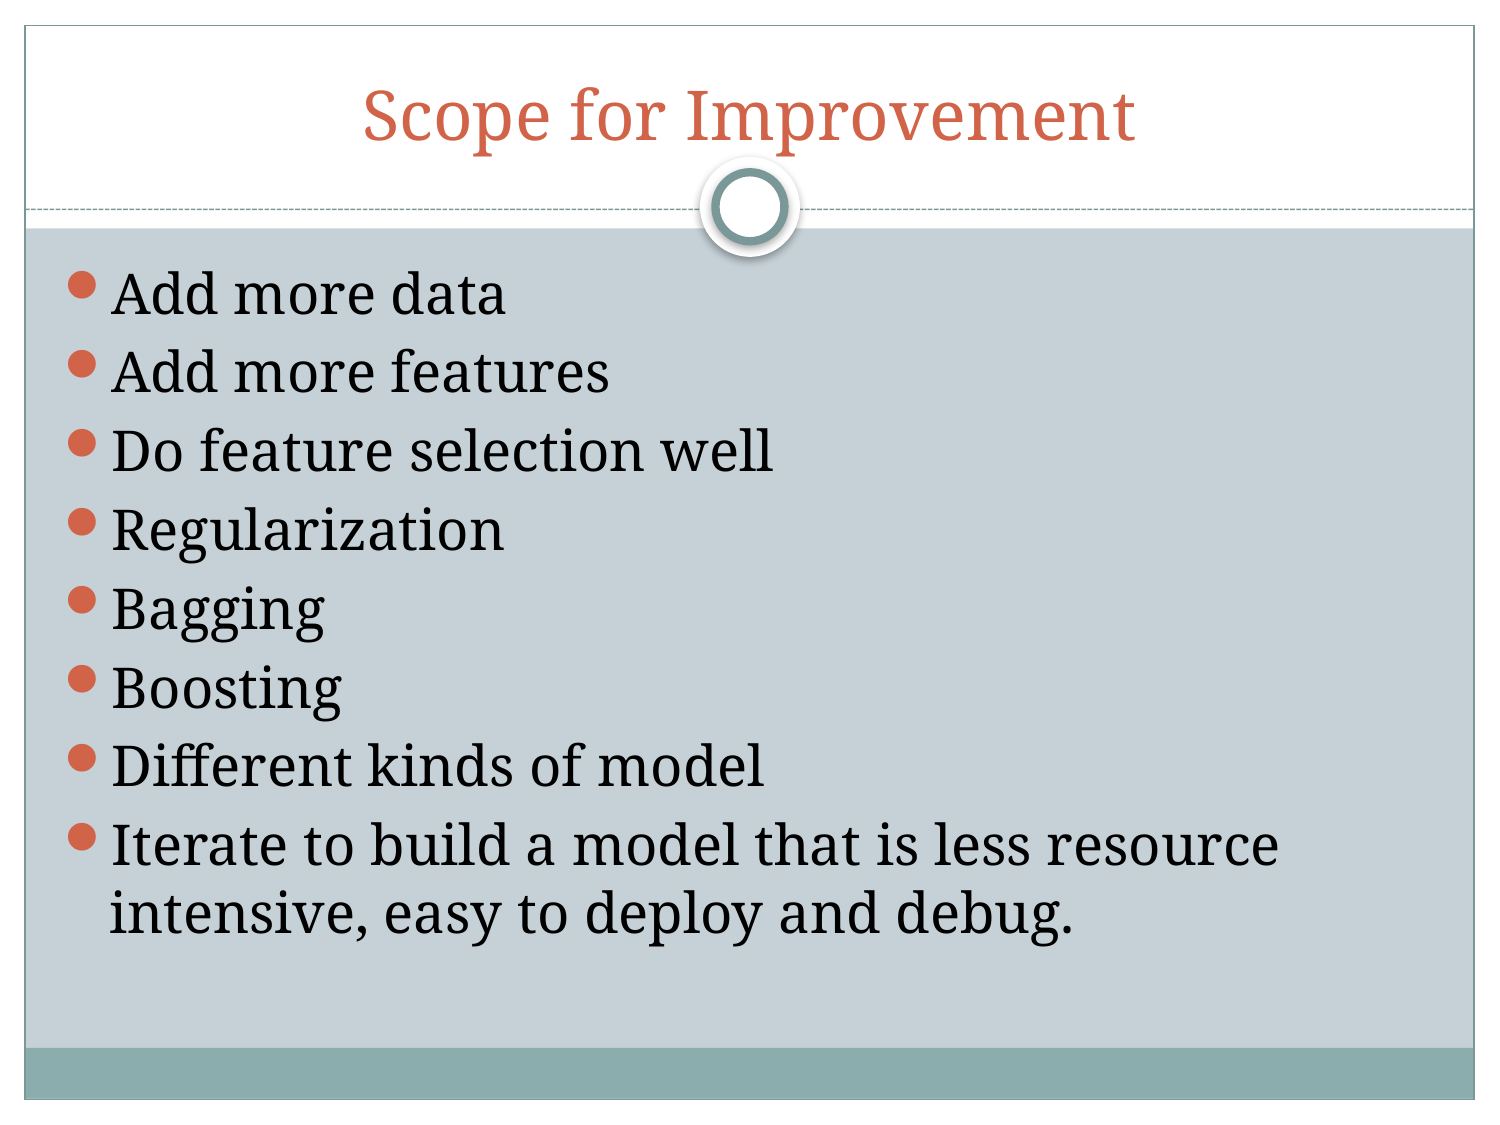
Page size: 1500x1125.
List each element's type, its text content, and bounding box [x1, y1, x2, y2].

title Scope for Improvement [49, 37, 1450, 162]
list Add more data Add more features Do feature selection well Regularization Bagging Boosting Different kinds of model Iterate to build a model that is less resource intensive, easy to deploy and debug. [49, 250, 1445, 1001]
